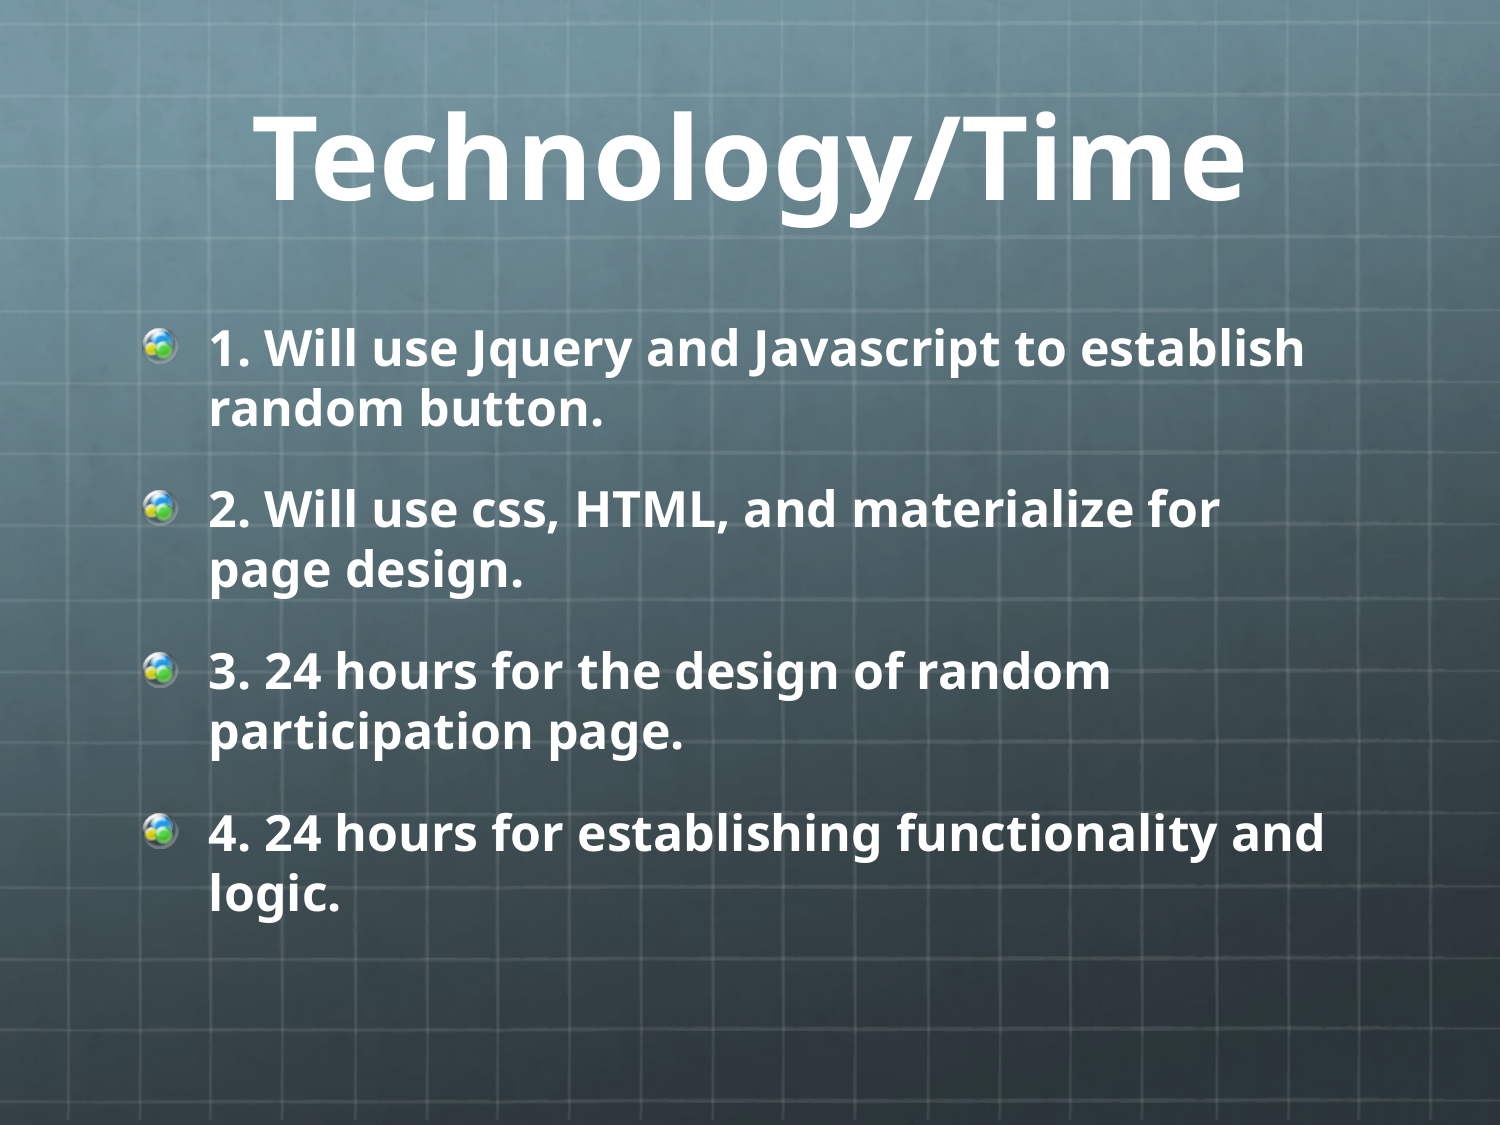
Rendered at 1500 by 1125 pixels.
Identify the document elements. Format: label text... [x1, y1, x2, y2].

picture [0, 0, 1500, 1125]
title Technology/Time [127, 17, 1372, 289]
list 1. Will use Jquery and Javascript to establish random button. 2. Will use css, HTML, and materialize for page design. 3. 24 hours for the design of random participation page. 4. 24 hours for establishing functionality and logic. [127, 308, 1372, 958]
